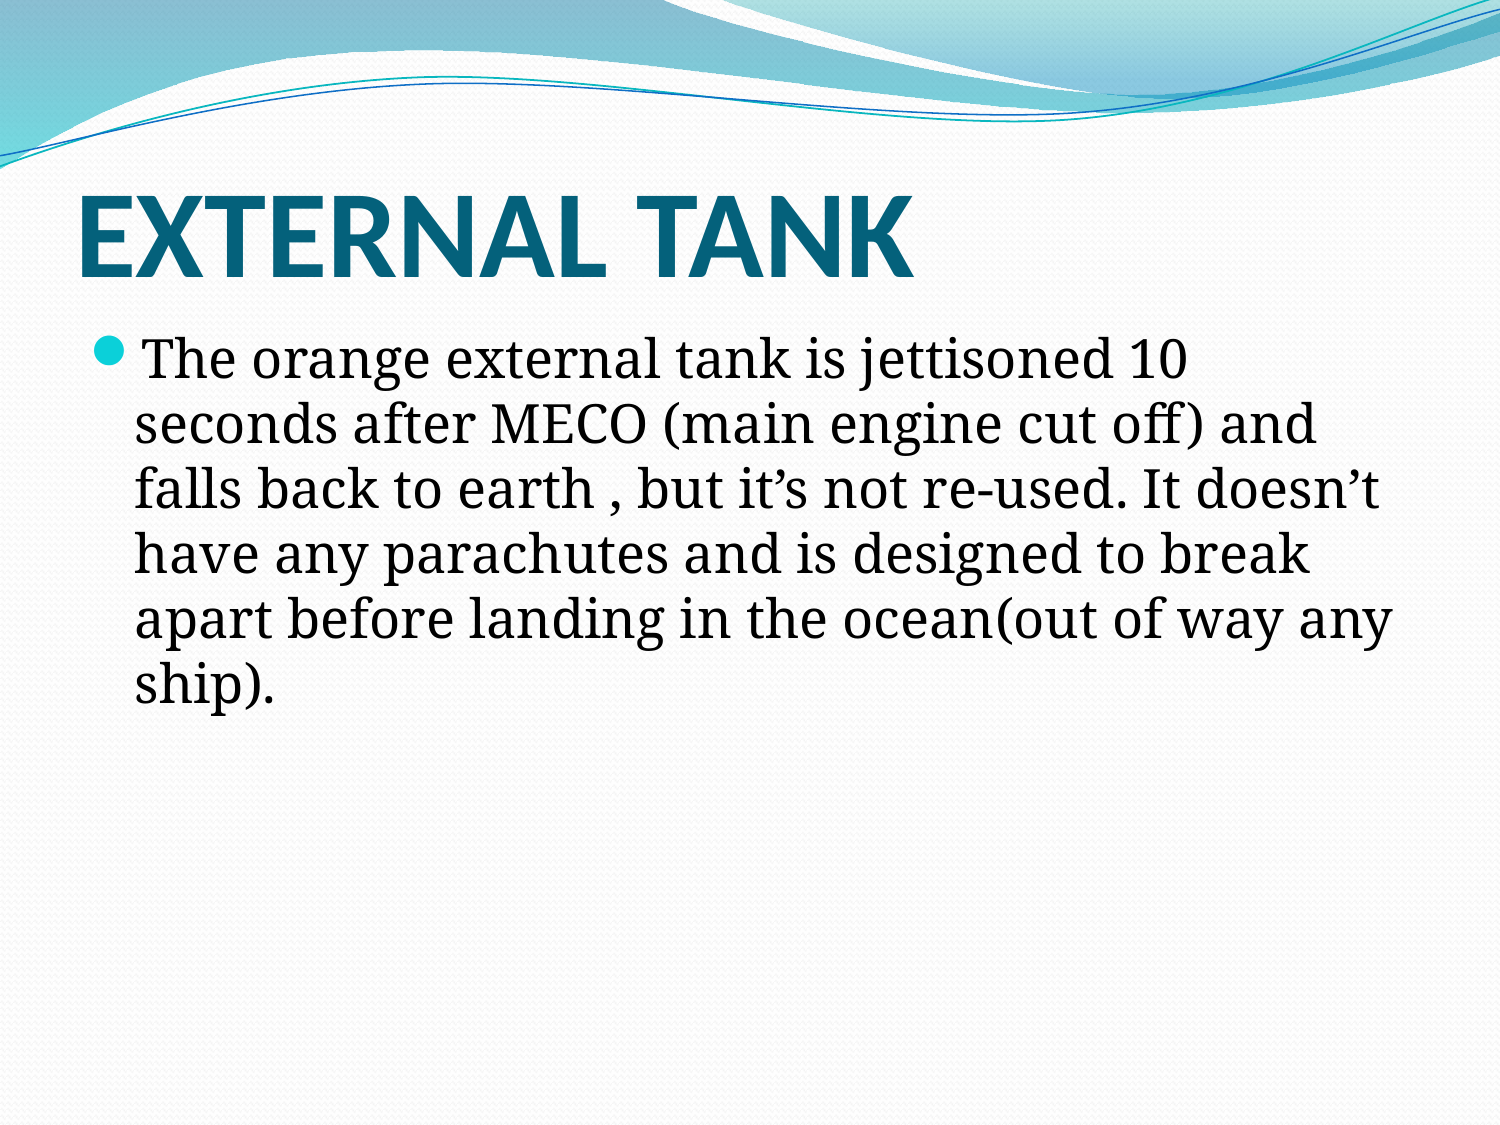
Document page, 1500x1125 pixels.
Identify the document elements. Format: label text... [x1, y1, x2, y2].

title EXTERNAL TANK [75, 115, 1425, 303]
list The orange external tank is jettisoned 10 seconds after MECO (main engine cut off) and falls back to earth , but it’s not re-used. It doesn’t have any parachutes and is designed to break apart before landing in the ocean(out of way any ship). [75, 317, 1425, 1038]
